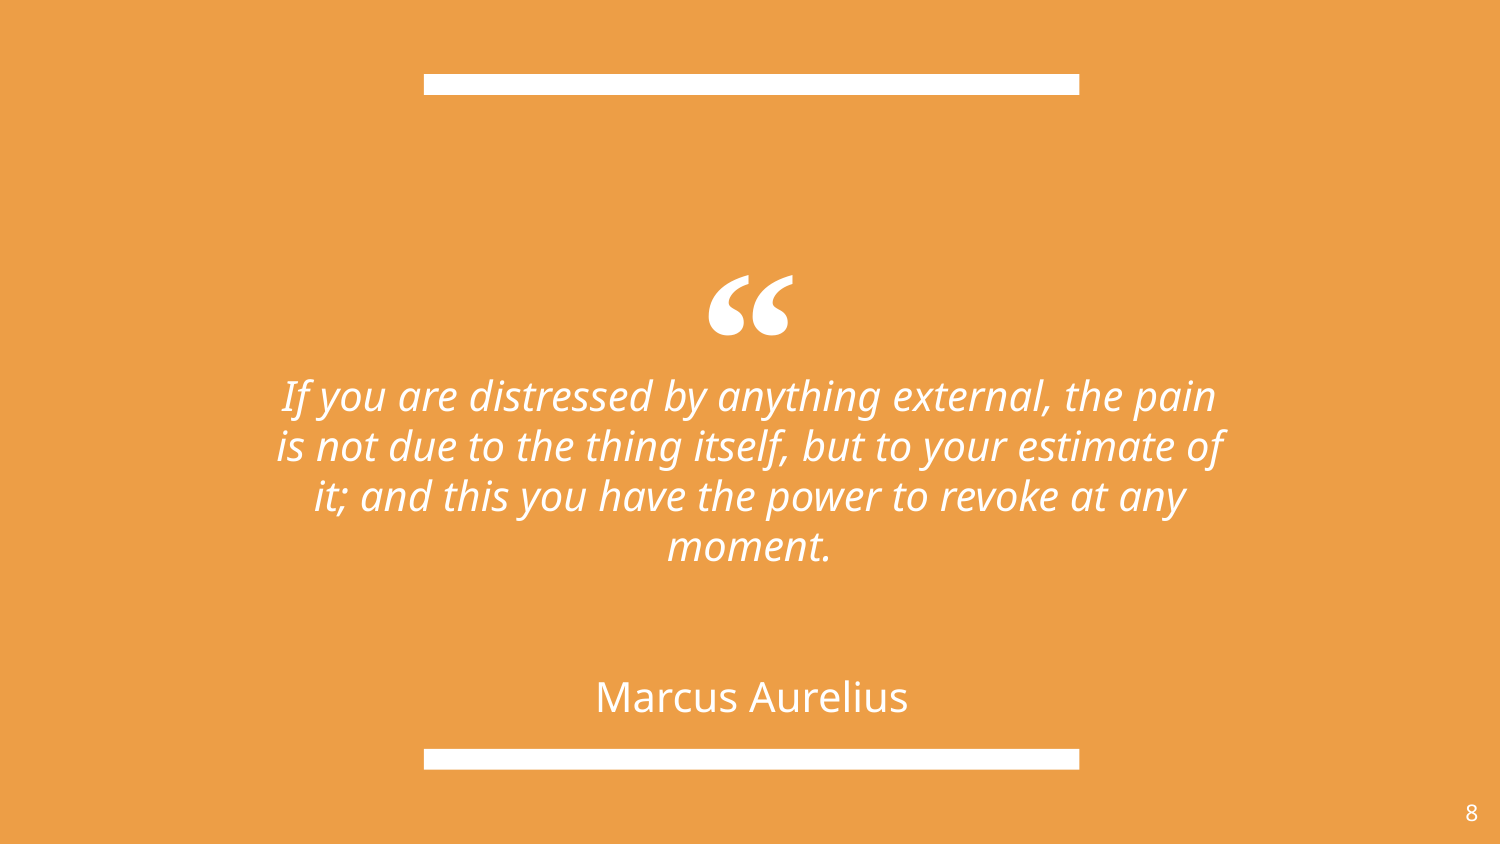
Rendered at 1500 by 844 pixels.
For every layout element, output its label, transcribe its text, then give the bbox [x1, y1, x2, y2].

slide_number 8 [1403, 783, 1494, 832]
text_box Marcus Aurelius [463, 663, 1041, 728]
list If you are distressed by anything external, the pain is not due to the thing itself, but to your estimate of it; and this you have the power to revoke at any moment. [248, 354, 1252, 604]
